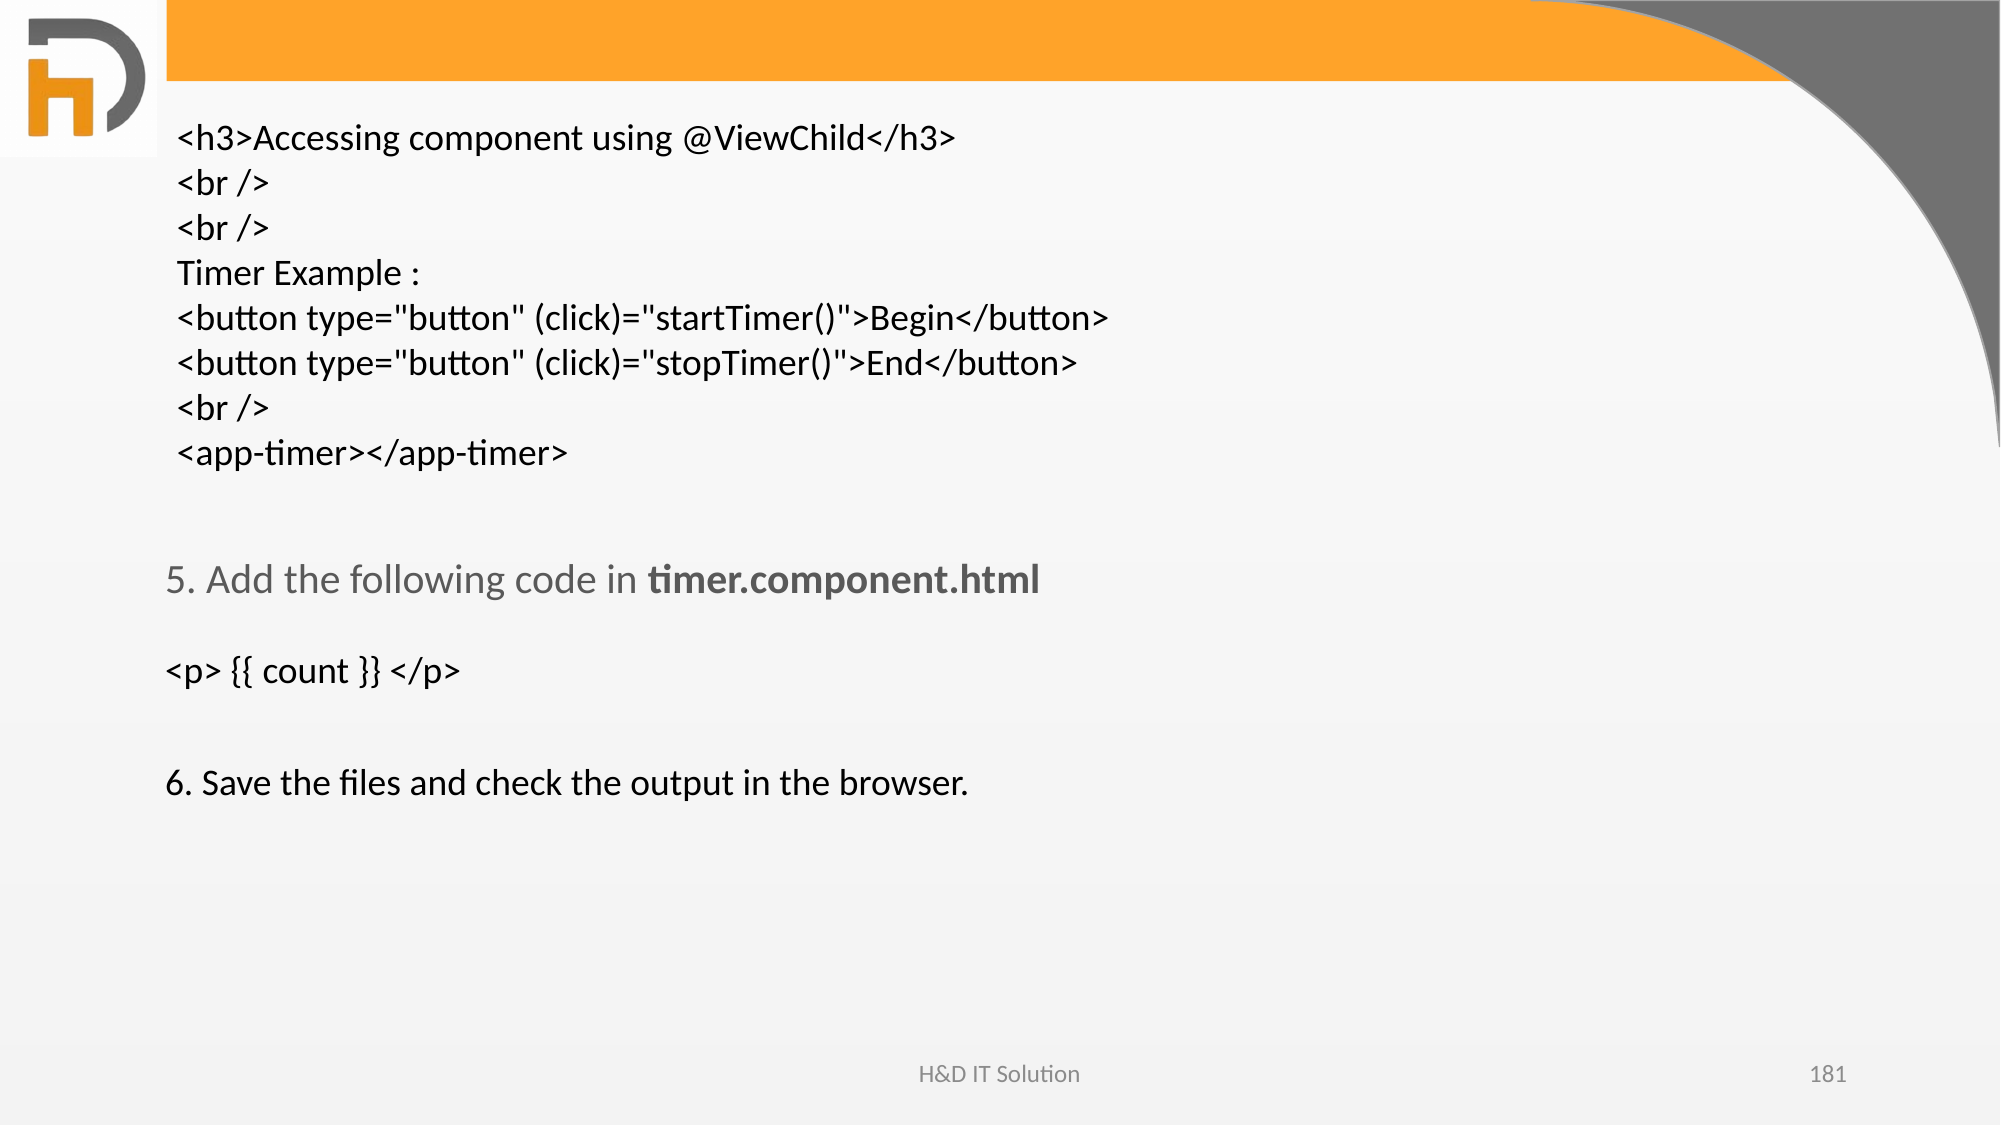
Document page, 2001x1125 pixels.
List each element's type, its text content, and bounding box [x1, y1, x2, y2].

picture [0, 0, 157, 157]
text_box <p> {{ count }} </p> [150, 639, 1151, 699]
text_box <h3>Accessing component using @ViewChild</h3> <br /> <br /> Timer Example : <button type="button" (click)="startTimer()">Begin</button> <button type="button" (click)="stopTimer()">End</button> <br /> <app-timer></app-timer> [162, 105, 1736, 481]
footer H&D IT Solution [662, 1042, 1338, 1103]
text_box 6. Save the files and check the output in the browser. [150, 750, 1151, 811]
slide_number 181 [1412, 1042, 1863, 1103]
text_box 5. Add the following code in timer.component.html [150, 543, 1151, 609]
